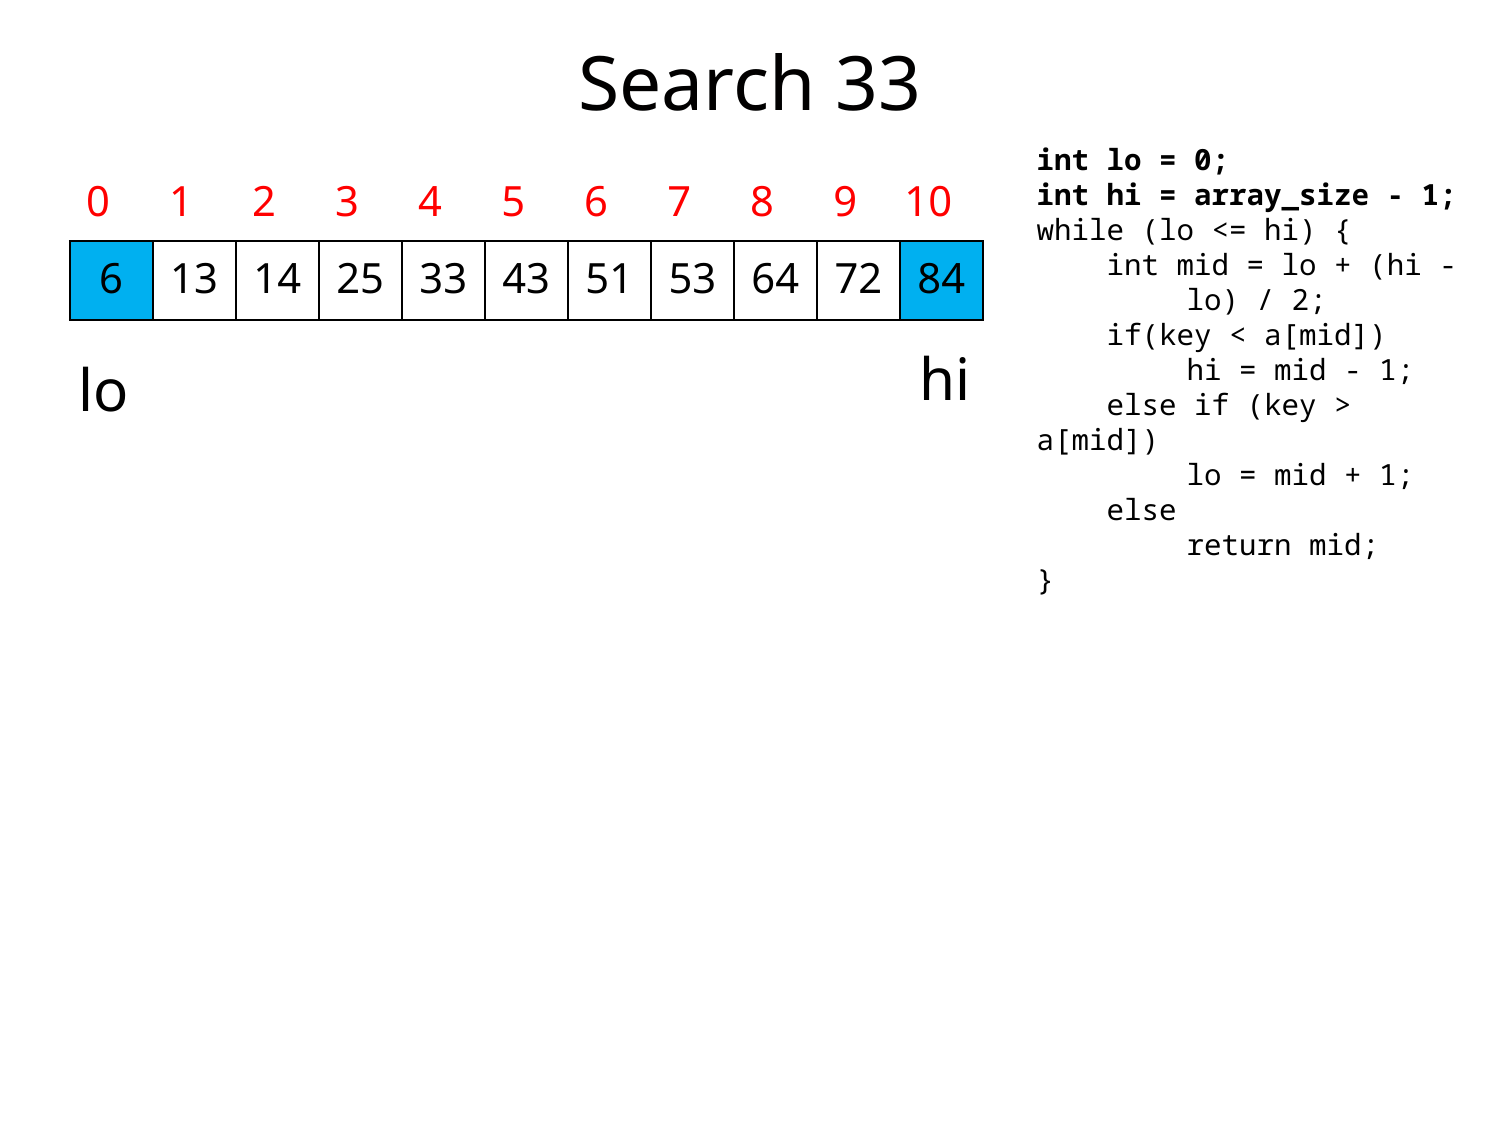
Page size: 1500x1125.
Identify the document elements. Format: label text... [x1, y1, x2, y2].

text_box lo [63, 345, 145, 431]
table_header 43 [486, 243, 567, 319]
table_header 64 [735, 243, 816, 319]
table_header 1 [140, 164, 223, 243]
table_header 25 [320, 243, 401, 319]
table_header 0 [57, 164, 140, 243]
table_header 3 [306, 164, 389, 243]
table_header 84 [901, 242, 982, 319]
table_header 13 [154, 243, 235, 319]
table_header 9 [804, 164, 887, 243]
text_box int lo = 0; int hi = array_size - 1; while (lo <= hi) { int mid = lo + (hi - lo) / 2; if(key < a[mid]) hi = mid - 1; else if (key > a[mid]) lo = mid + 1; else return mid; } [1021, 134, 1483, 604]
table_header 72 [818, 243, 899, 319]
table_header 5 [472, 164, 555, 243]
table_header 4 [389, 164, 472, 243]
table_header 8 [721, 164, 804, 243]
table_header 14 [237, 243, 318, 319]
table_header 51 [569, 243, 650, 319]
table_header 7 [638, 164, 721, 243]
table_header 53 [652, 243, 733, 319]
table_header 10 [887, 164, 970, 243]
table_header 6 [71, 243, 152, 319]
table_header 6 [555, 164, 638, 243]
table_header 33 [403, 243, 484, 319]
text_box hi [904, 335, 986, 420]
title Search 33 [0, 24, 1500, 158]
table_header 2 [223, 164, 306, 243]
